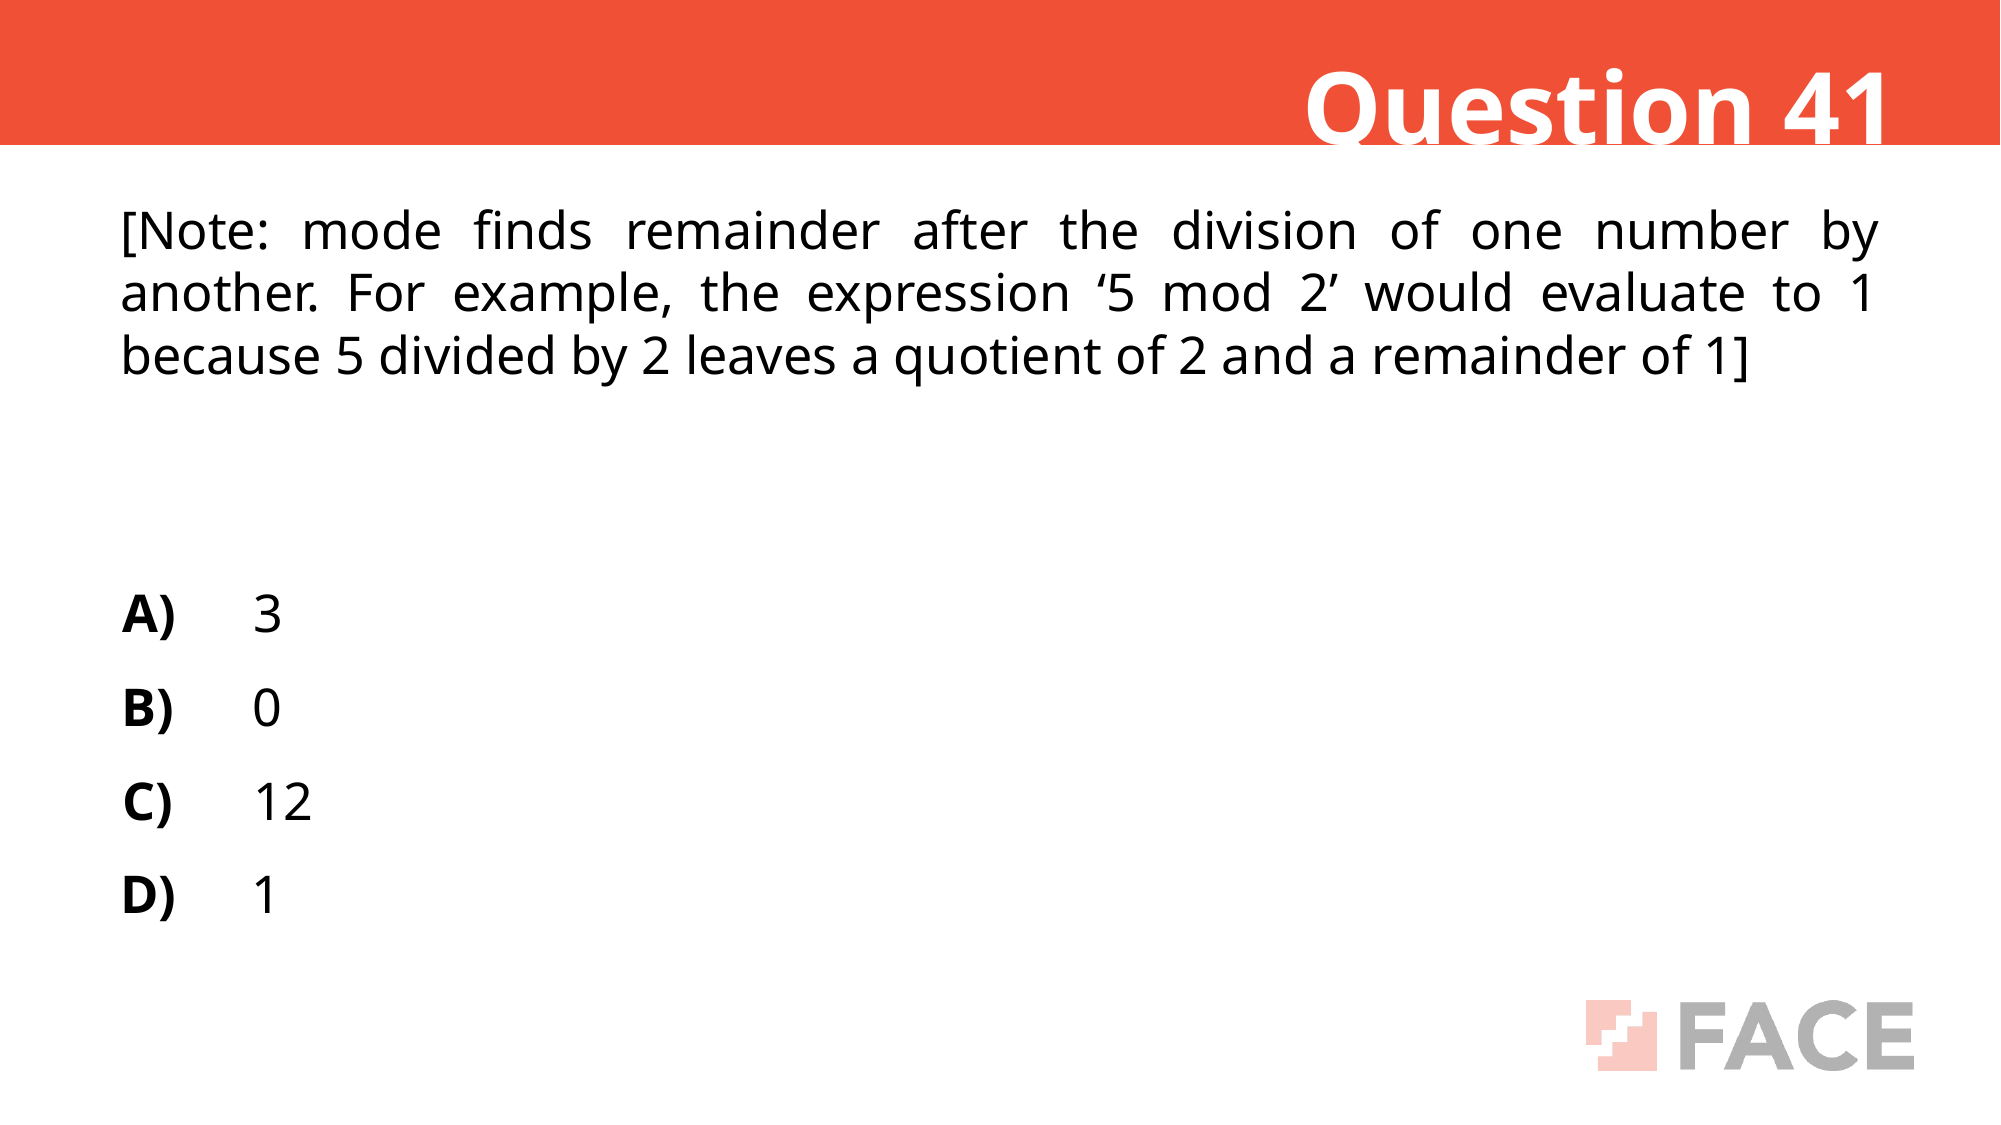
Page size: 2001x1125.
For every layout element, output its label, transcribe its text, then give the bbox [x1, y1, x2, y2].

text_box C) [107, 730, 223, 839]
text_box [0, 0, 2000, 147]
text_box D) [105, 822, 220, 932]
text_box 1 [236, 822, 1893, 932]
picture [1586, 1000, 1914, 1072]
text_box 0 [237, 635, 1894, 745]
text_box A) [107, 541, 223, 651]
text_box [Note: mode finds remainder after the division of one number by another. For example, the expression ‘5 mod 2’ would evaluate to 1 because 5 divided by 2 leaves a quotient of 2 and a remainder of 1] [105, 189, 1895, 392]
text_box 3 [238, 541, 1896, 651]
text_box B) [106, 635, 221, 745]
text_box Question 41 [638, 37, 1914, 173]
text_box 12 [238, 730, 1896, 839]
